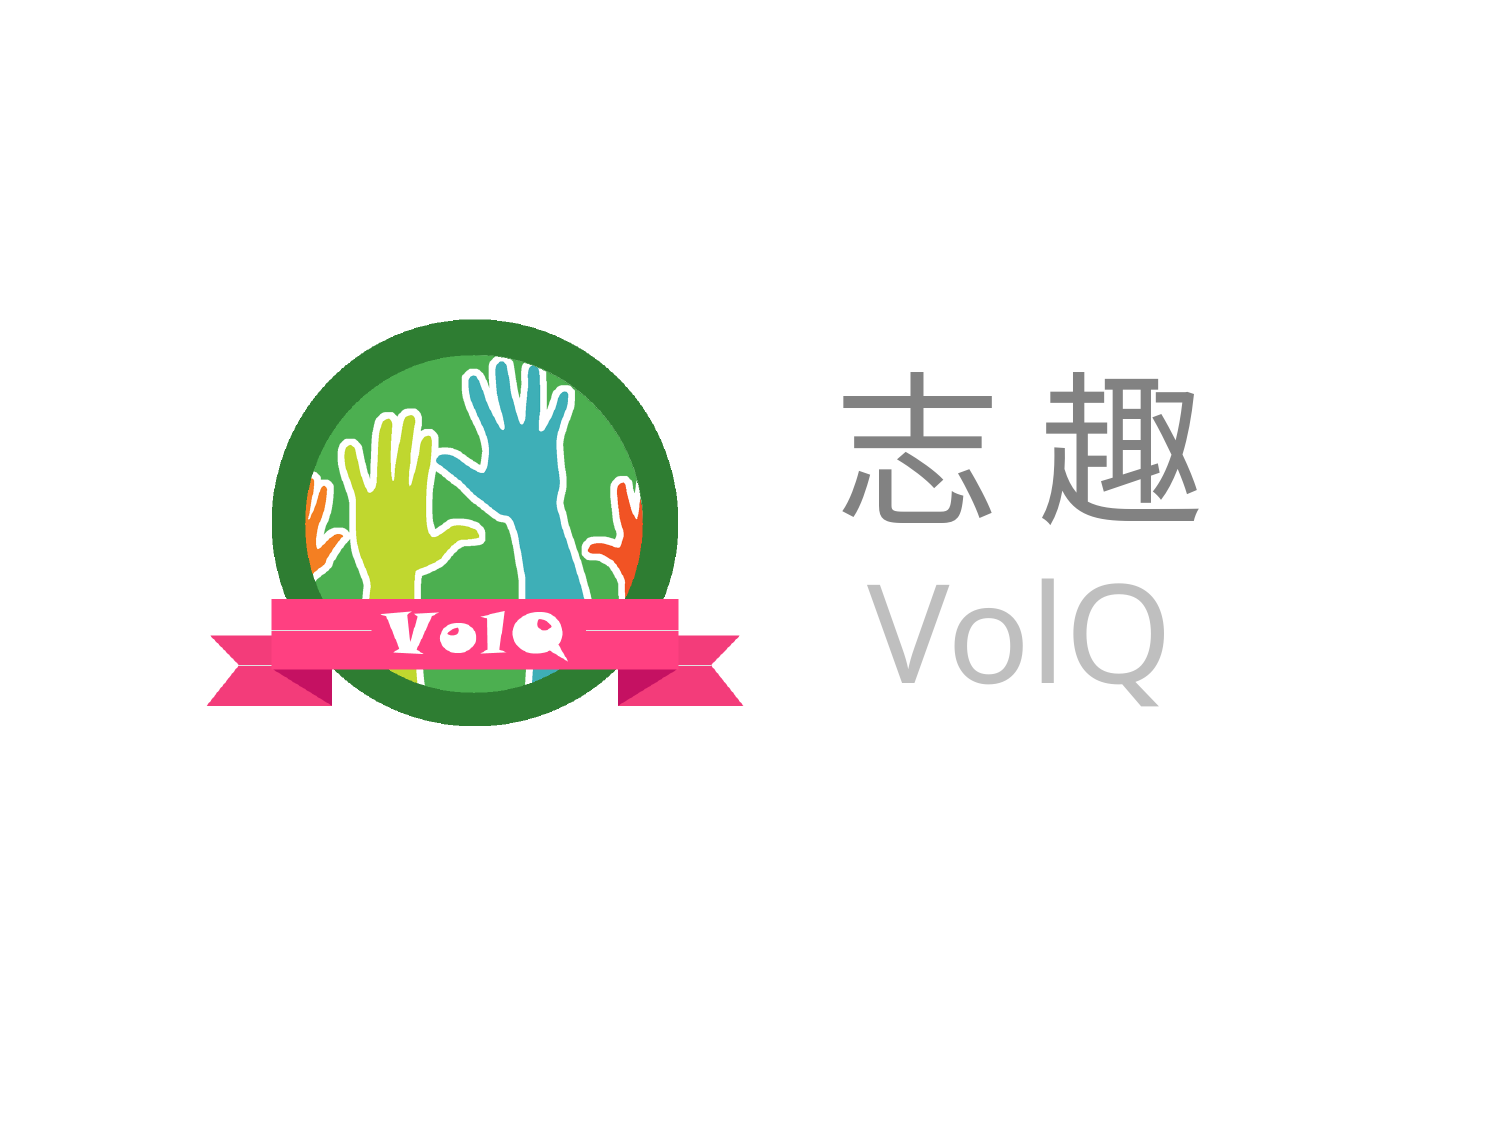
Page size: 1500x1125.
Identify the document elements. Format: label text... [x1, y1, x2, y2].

picture [178, 302, 763, 752]
text_box 志 趣 [819, 338, 1220, 553]
text_box VolQ [852, 538, 1189, 719]
